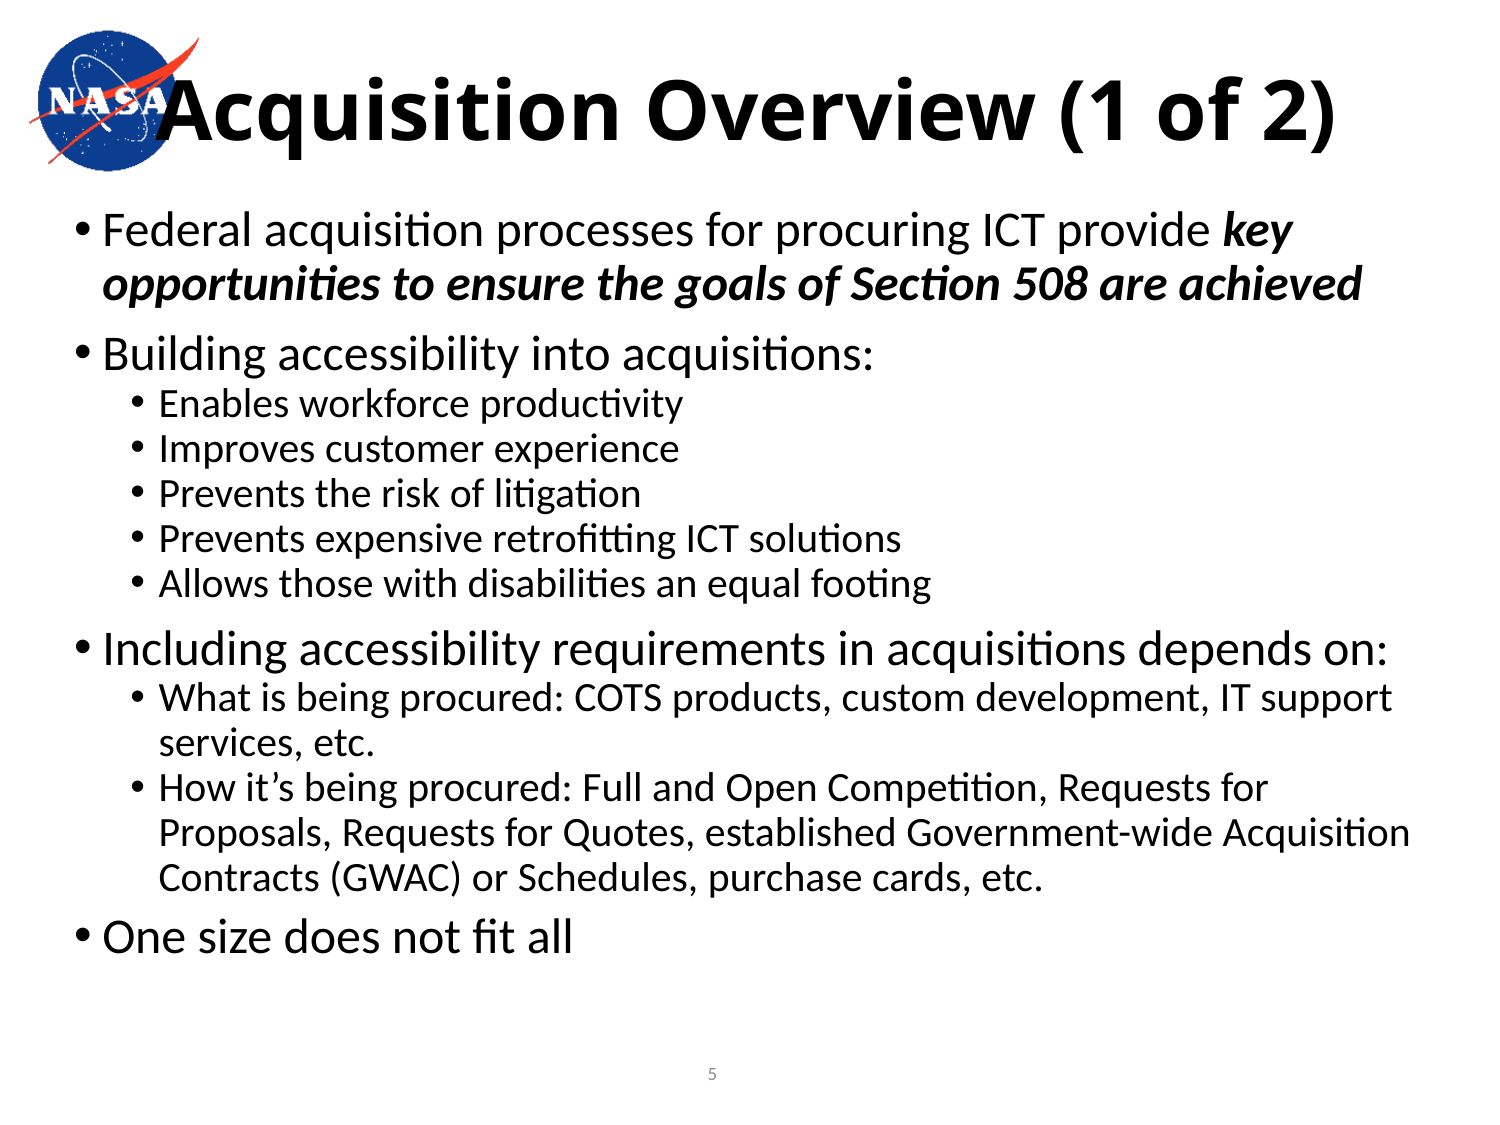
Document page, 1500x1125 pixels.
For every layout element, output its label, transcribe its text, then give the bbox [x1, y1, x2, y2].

picture [0, 12, 292, 190]
list Federal acquisition processes for procuring ICT provide key opportunities to ensure the goals of Section 508 are achieved Building accessibility into acquisitions: Enables workforce productivity Improves customer experience Prevents the risk of litigation Prevents expensive retrofitting ICT solutions Allows those with disabilities an equal footing Including accessibility requirements in acquisitions depends on: What is being procured: COTS products, custom development, IT support services, etc. How it’s being procured: Full and Open Competition, Requests for Proposals, Requests for Quotes, established Government-wide Acquisition Contracts (GWAC) or Schedules, purchase cards, etc. One size does not fit all [59, 196, 1469, 1068]
slide_number 5 [543, 1042, 882, 1103]
title Acquisition Overview (1 of 2) [24, 65, 1469, 161]
